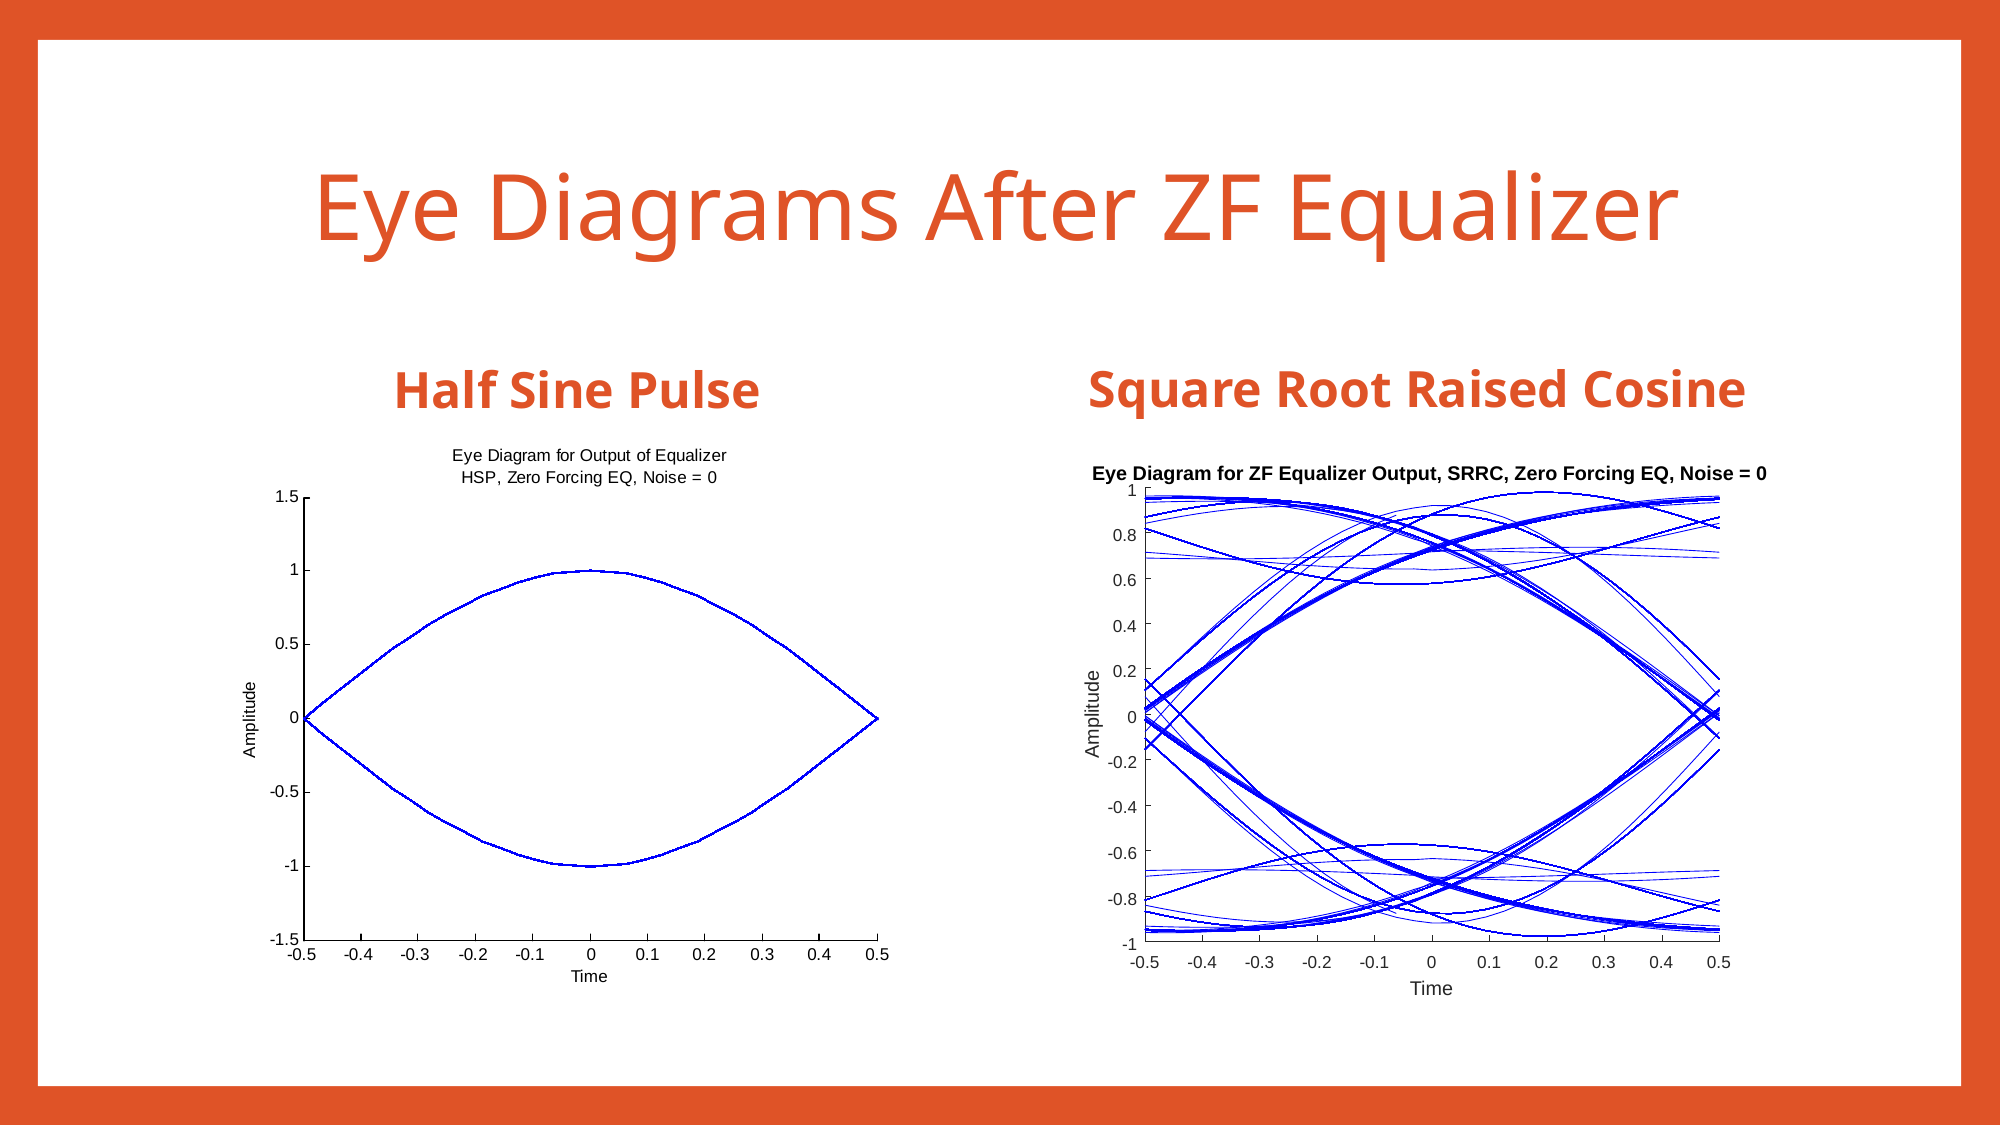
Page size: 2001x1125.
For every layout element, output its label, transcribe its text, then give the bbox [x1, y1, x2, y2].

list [207, 445, 948, 1002]
list Square Root Raised Cosine [1028, 327, 1809, 456]
list Half Sine Pulse [187, 328, 968, 456]
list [1048, 445, 1789, 1002]
title Eye Diagrams After ZF Equalizer [187, 99, 1808, 323]
